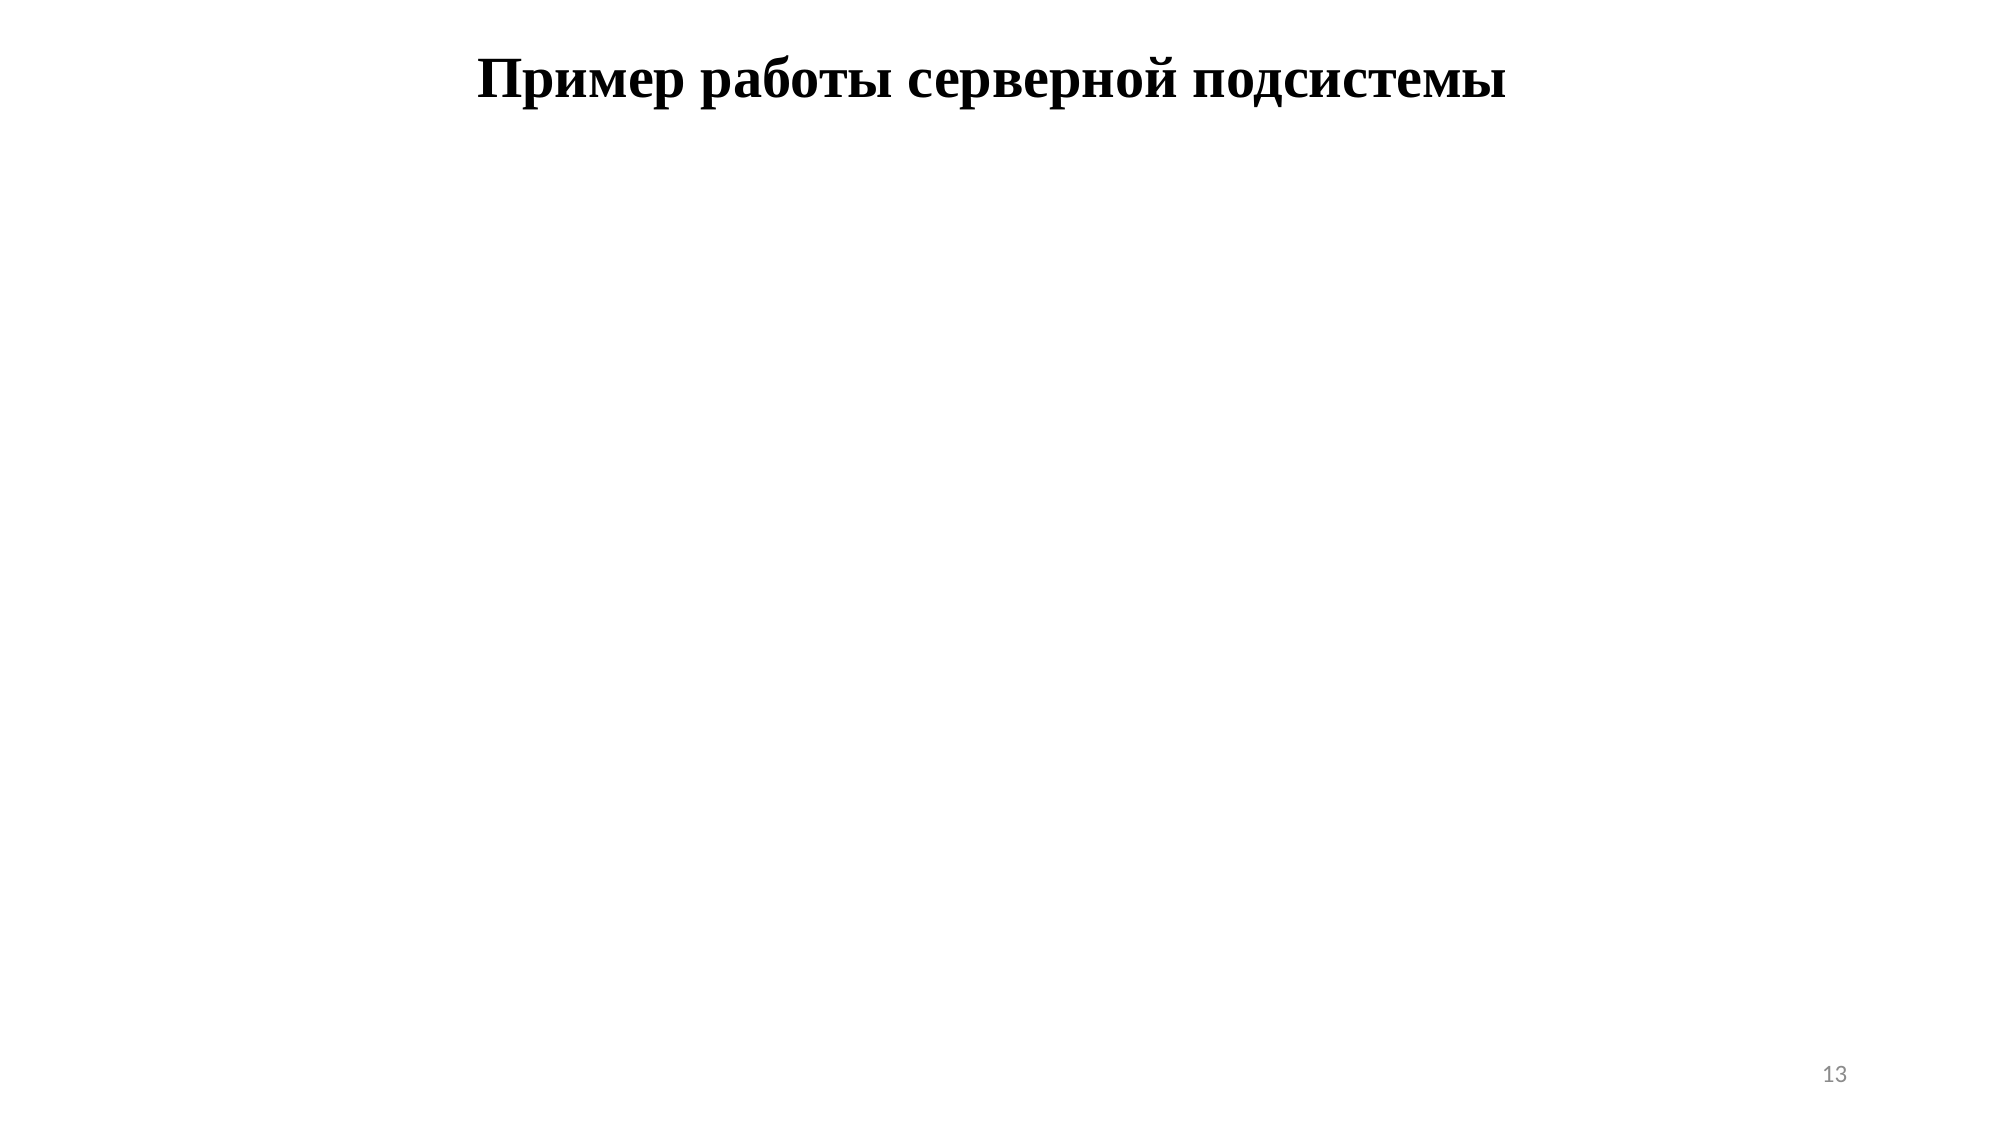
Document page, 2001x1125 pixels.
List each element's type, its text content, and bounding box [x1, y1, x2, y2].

slide_number 13 [1412, 1042, 1863, 1103]
title Пример работы серверной подсистемы [137, 2, 1863, 155]
